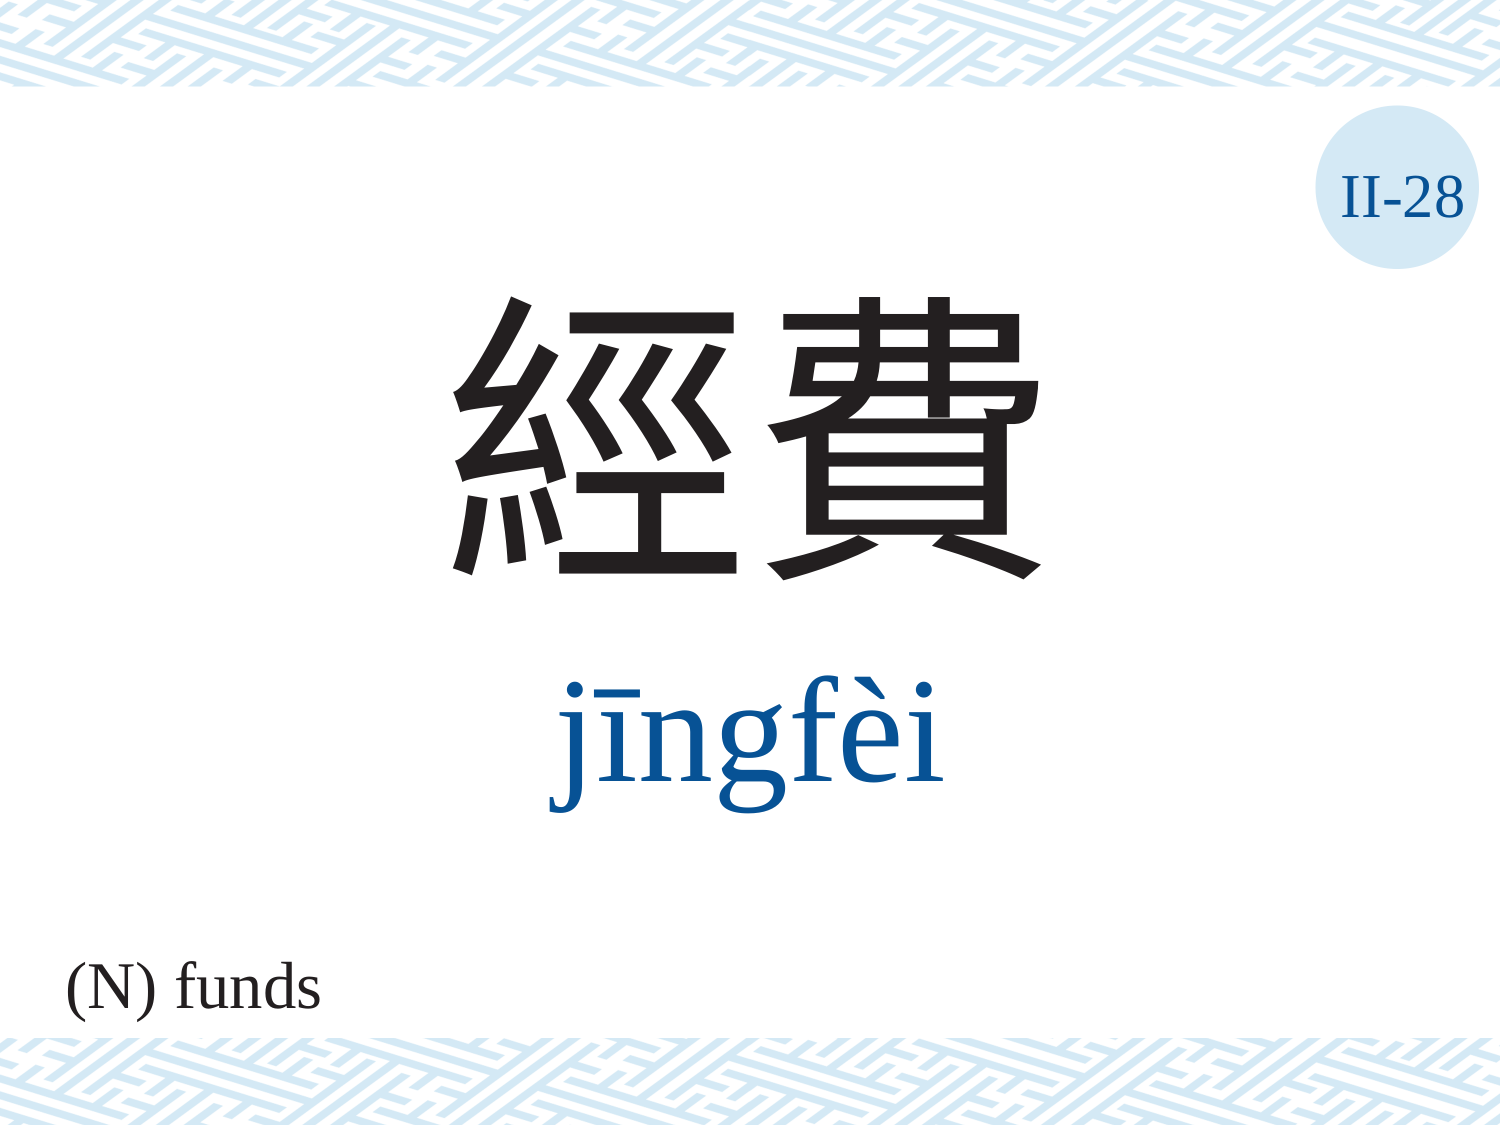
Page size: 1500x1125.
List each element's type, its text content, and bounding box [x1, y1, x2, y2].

text_box II-28 經費 jīngfèi [439, 154, 1467, 812]
picture [0, 0, 1500, 1125]
text_box (N) funds [62, 942, 325, 1023]
